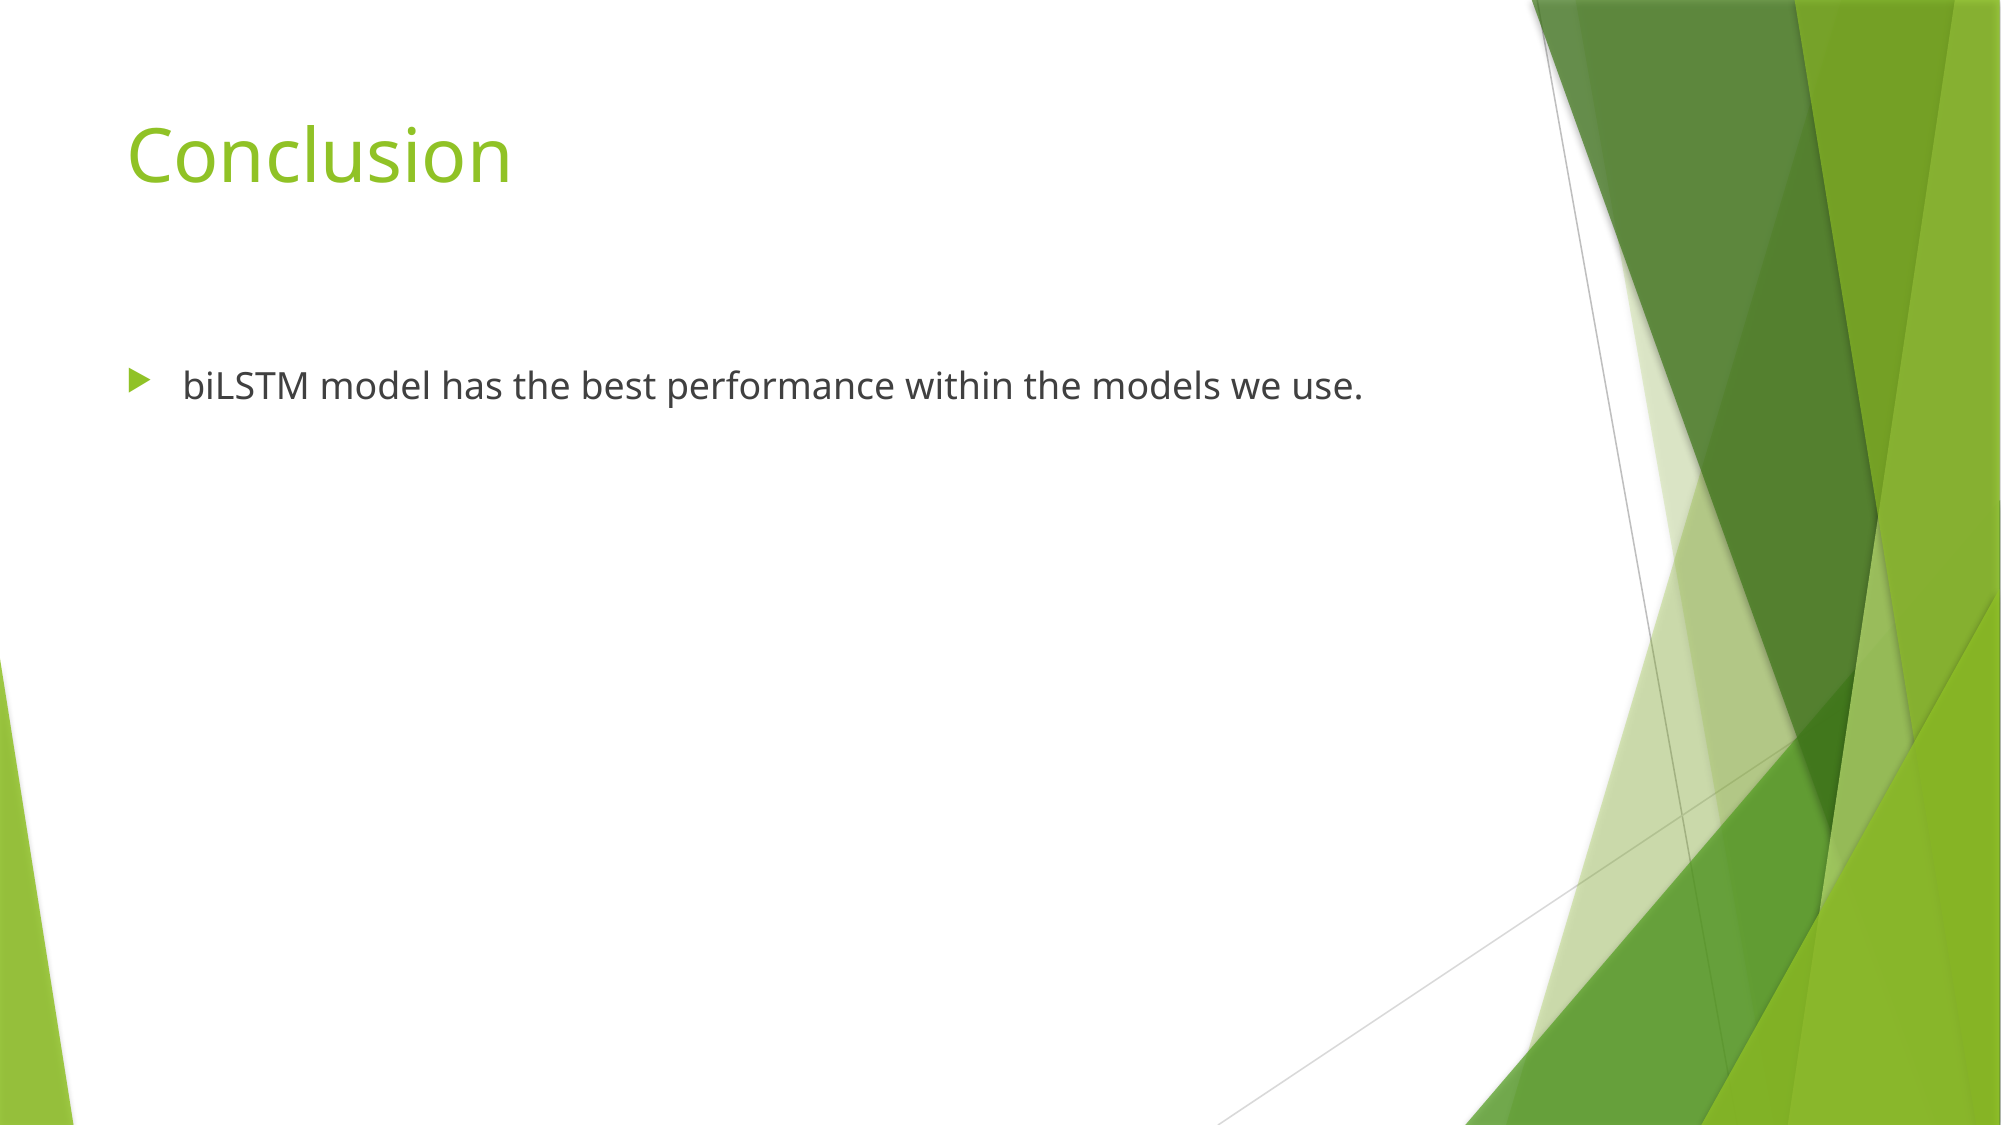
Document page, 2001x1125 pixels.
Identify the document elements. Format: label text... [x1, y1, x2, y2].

title Conclusion [111, 99, 1522, 317]
list biLSTM model has the best performance within the models we use. [111, 354, 1522, 992]
